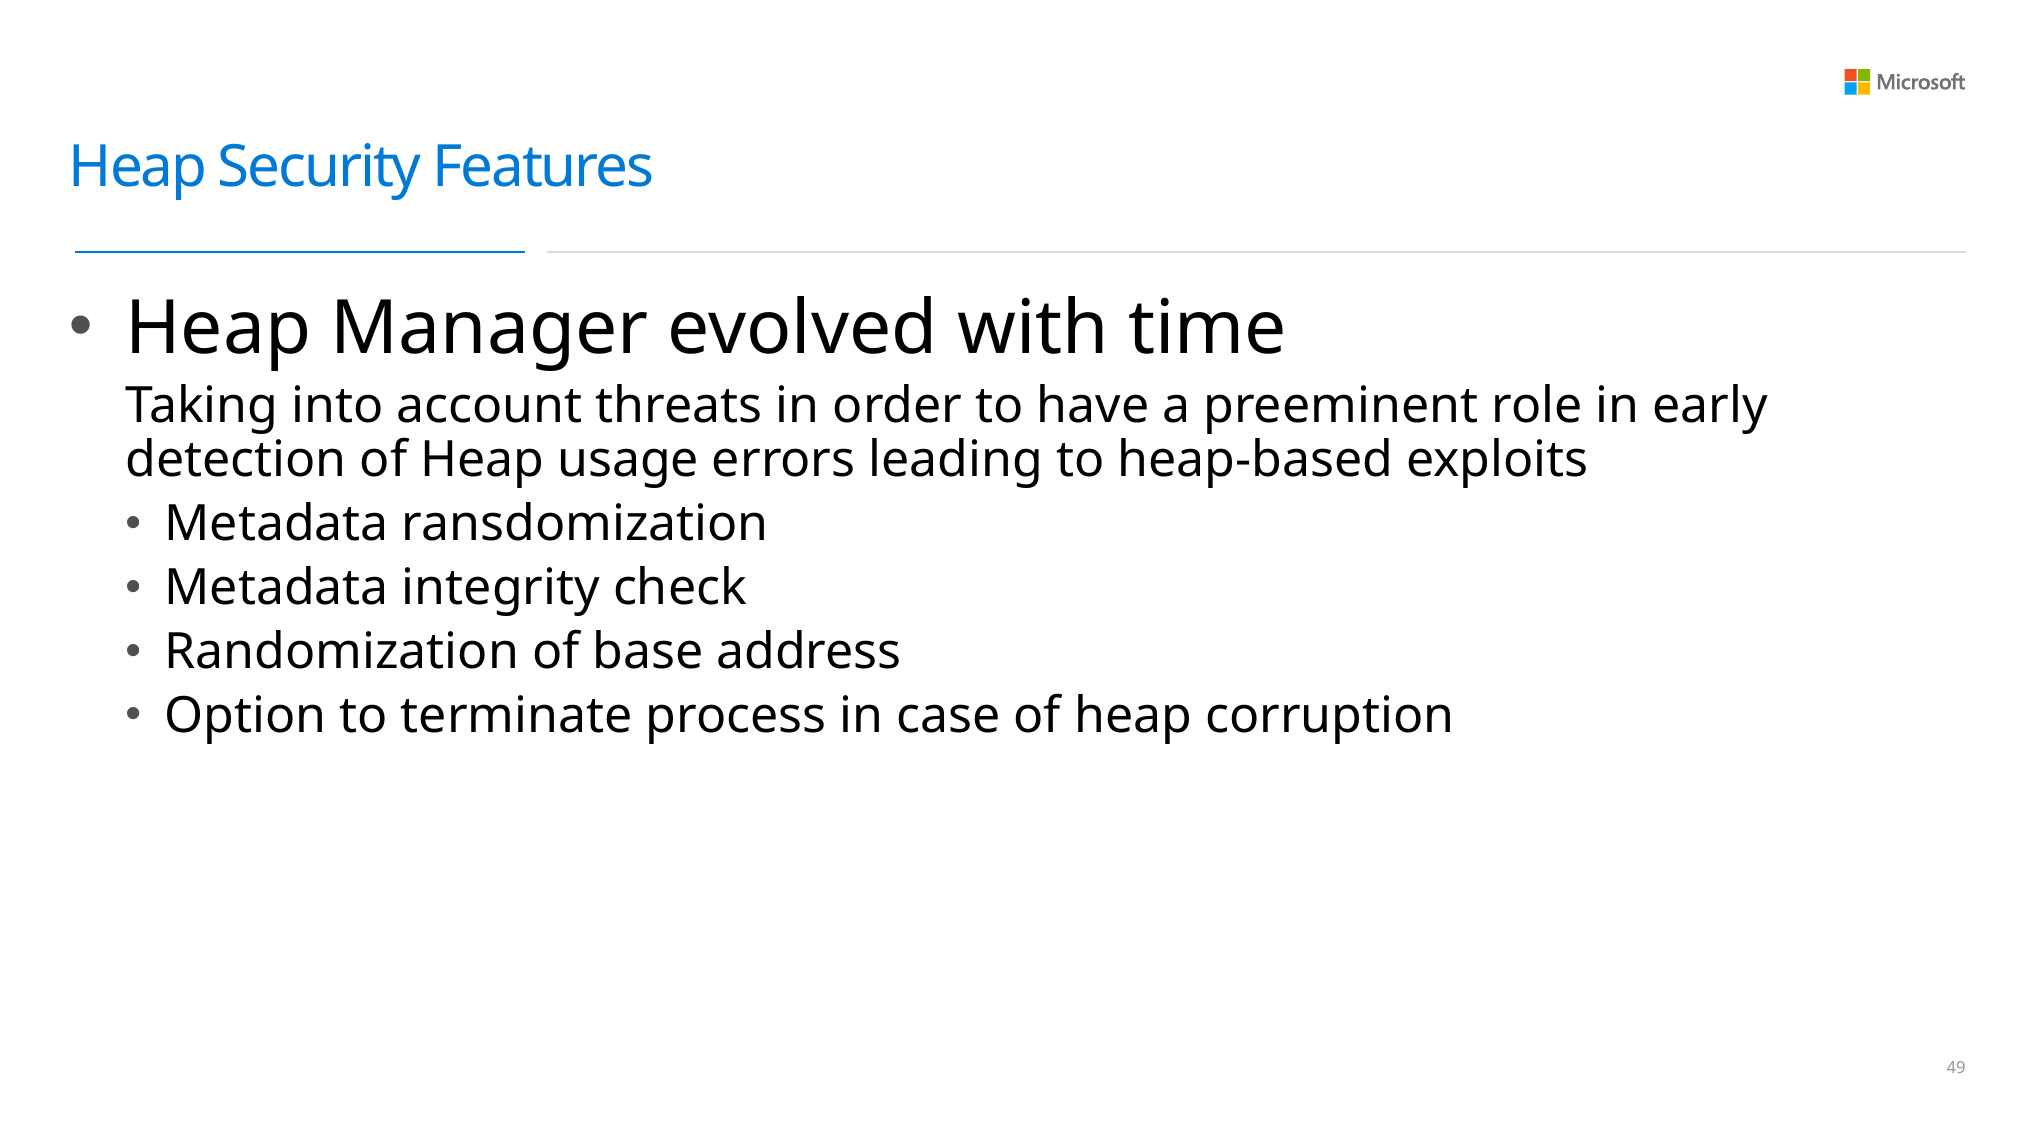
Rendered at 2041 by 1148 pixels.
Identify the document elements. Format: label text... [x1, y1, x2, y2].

title Heap Security Features [45, 123, 1996, 199]
slide_number 48 [1904, 1058, 1966, 1077]
list Heap Manager evolved with time Taking into account threats in order to have a preeminent role in early detection of Heap usage errors leading to heap-based exploits Metadata ransdomization Metadata integrity check Randomization of base address Option to terminate process in case of heap corruption [45, 273, 1996, 907]
